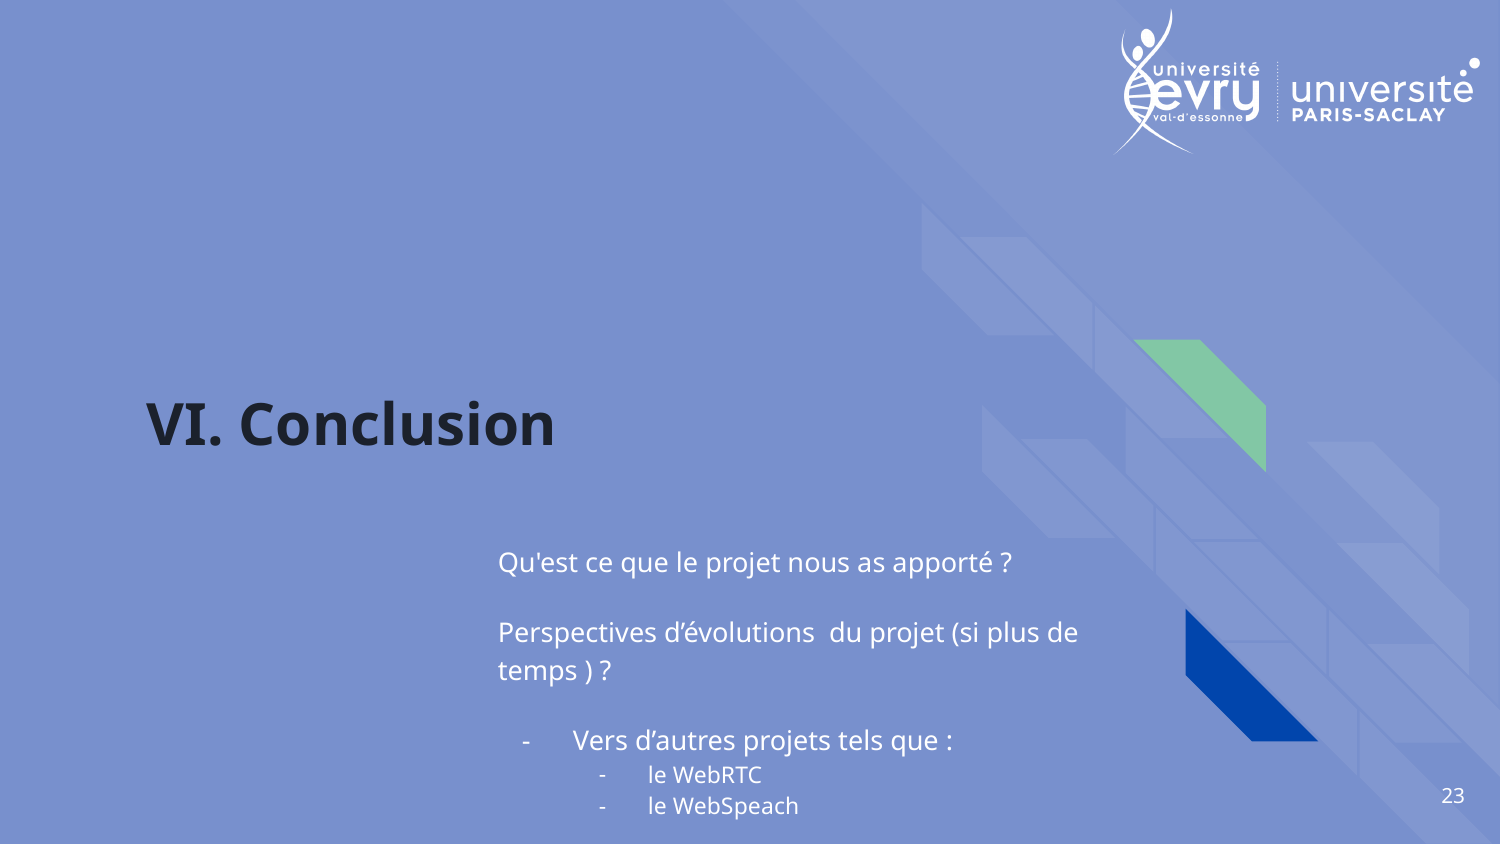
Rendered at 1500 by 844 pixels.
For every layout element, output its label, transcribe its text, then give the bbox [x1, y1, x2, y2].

list Qu'est ce que le projet nous as apporté ? Perspectives d’évolutions du projet (si plus de temps ) ? Vers d’autres projets tels que : le WebRTC le WebSpeach [482, 525, 1171, 801]
title VI. Conclusion [131, 327, 885, 517]
slide_number ‹#› [1389, 764, 1480, 830]
picture [1113, 7, 1481, 155]
